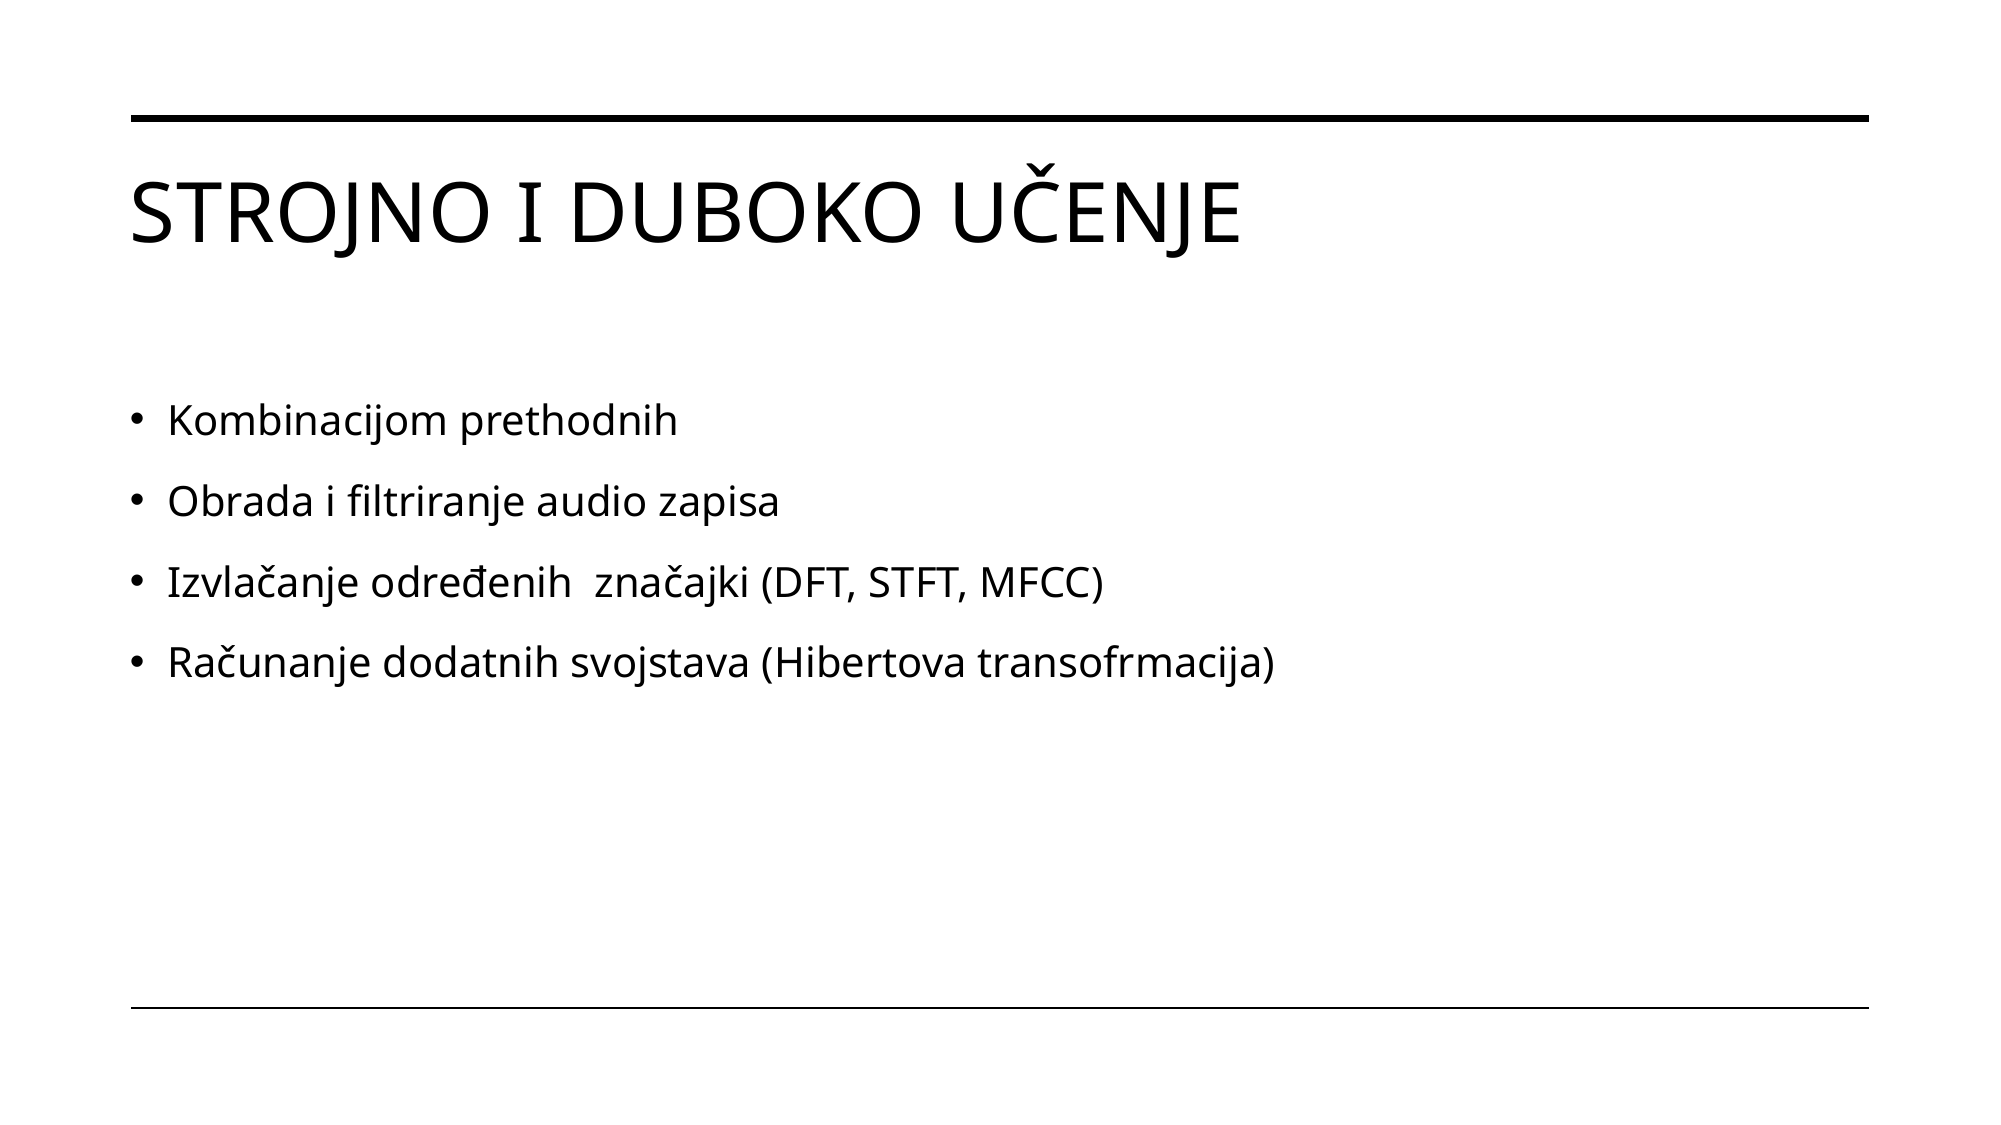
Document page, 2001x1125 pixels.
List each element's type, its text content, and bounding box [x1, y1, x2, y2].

title Strojno i duboko učenje [114, 151, 1869, 376]
list Kombinacijom prethodnih Obrada i filtriranje audio zapisa Izvlačanje određenih značajki (DFT, STFT, MFCC) Računanje dodatnih svojstava (Hibertova transofrmacija) [114, 376, 1869, 973]
